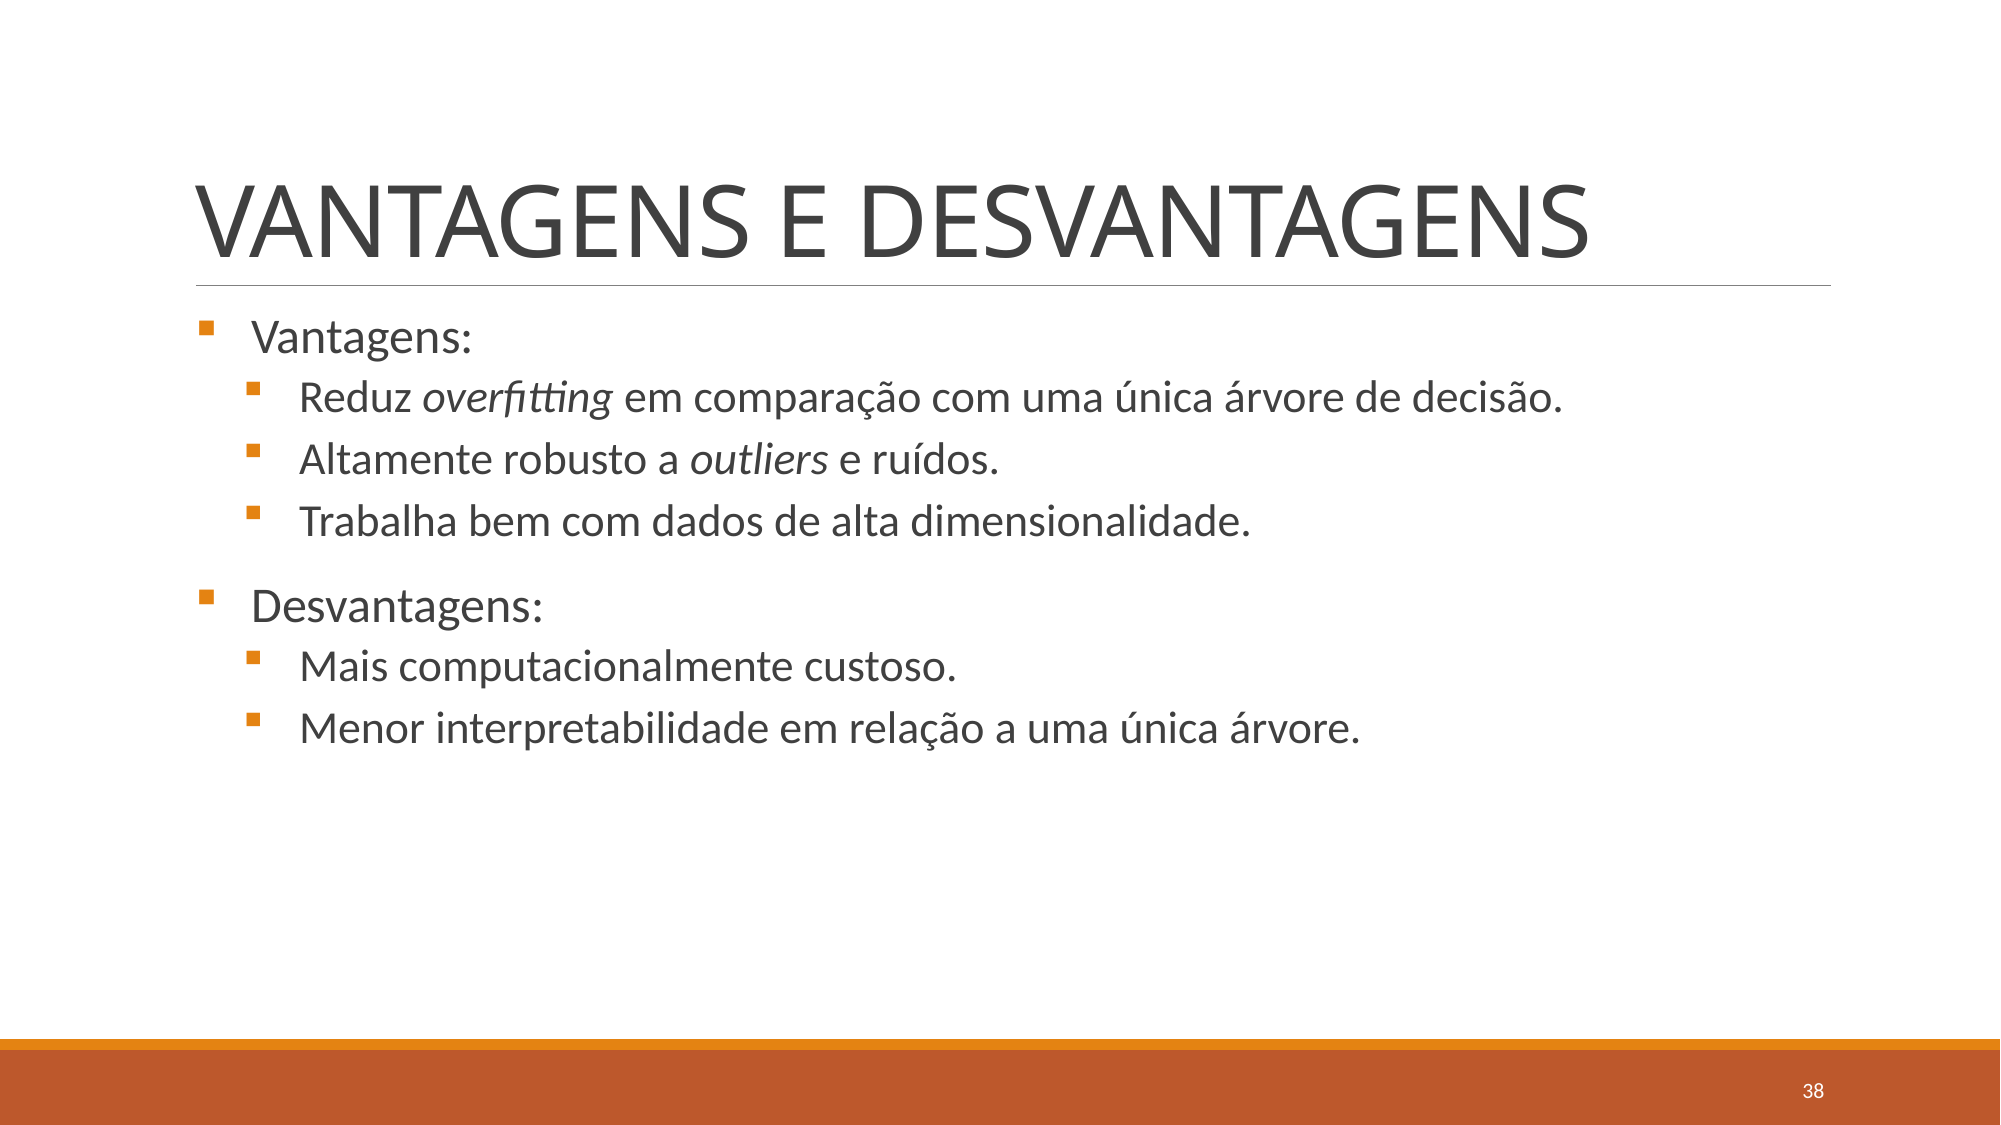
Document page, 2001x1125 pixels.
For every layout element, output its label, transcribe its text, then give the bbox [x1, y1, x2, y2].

slide_number 38 [1624, 1059, 1840, 1120]
title VANTAGENS E DESVANTAGENS [180, 47, 1830, 285]
list Vantagens: Reduz overfitting em comparação com uma única árvore de decisão. Altamente robusto a outliers e ruídos. Trabalha bem com dados de alta dimensionalidade. Desvantagens: Mais computacionalmente custoso. Menor interpretabilidade em relação a uma única árvore. [180, 302, 1830, 963]
